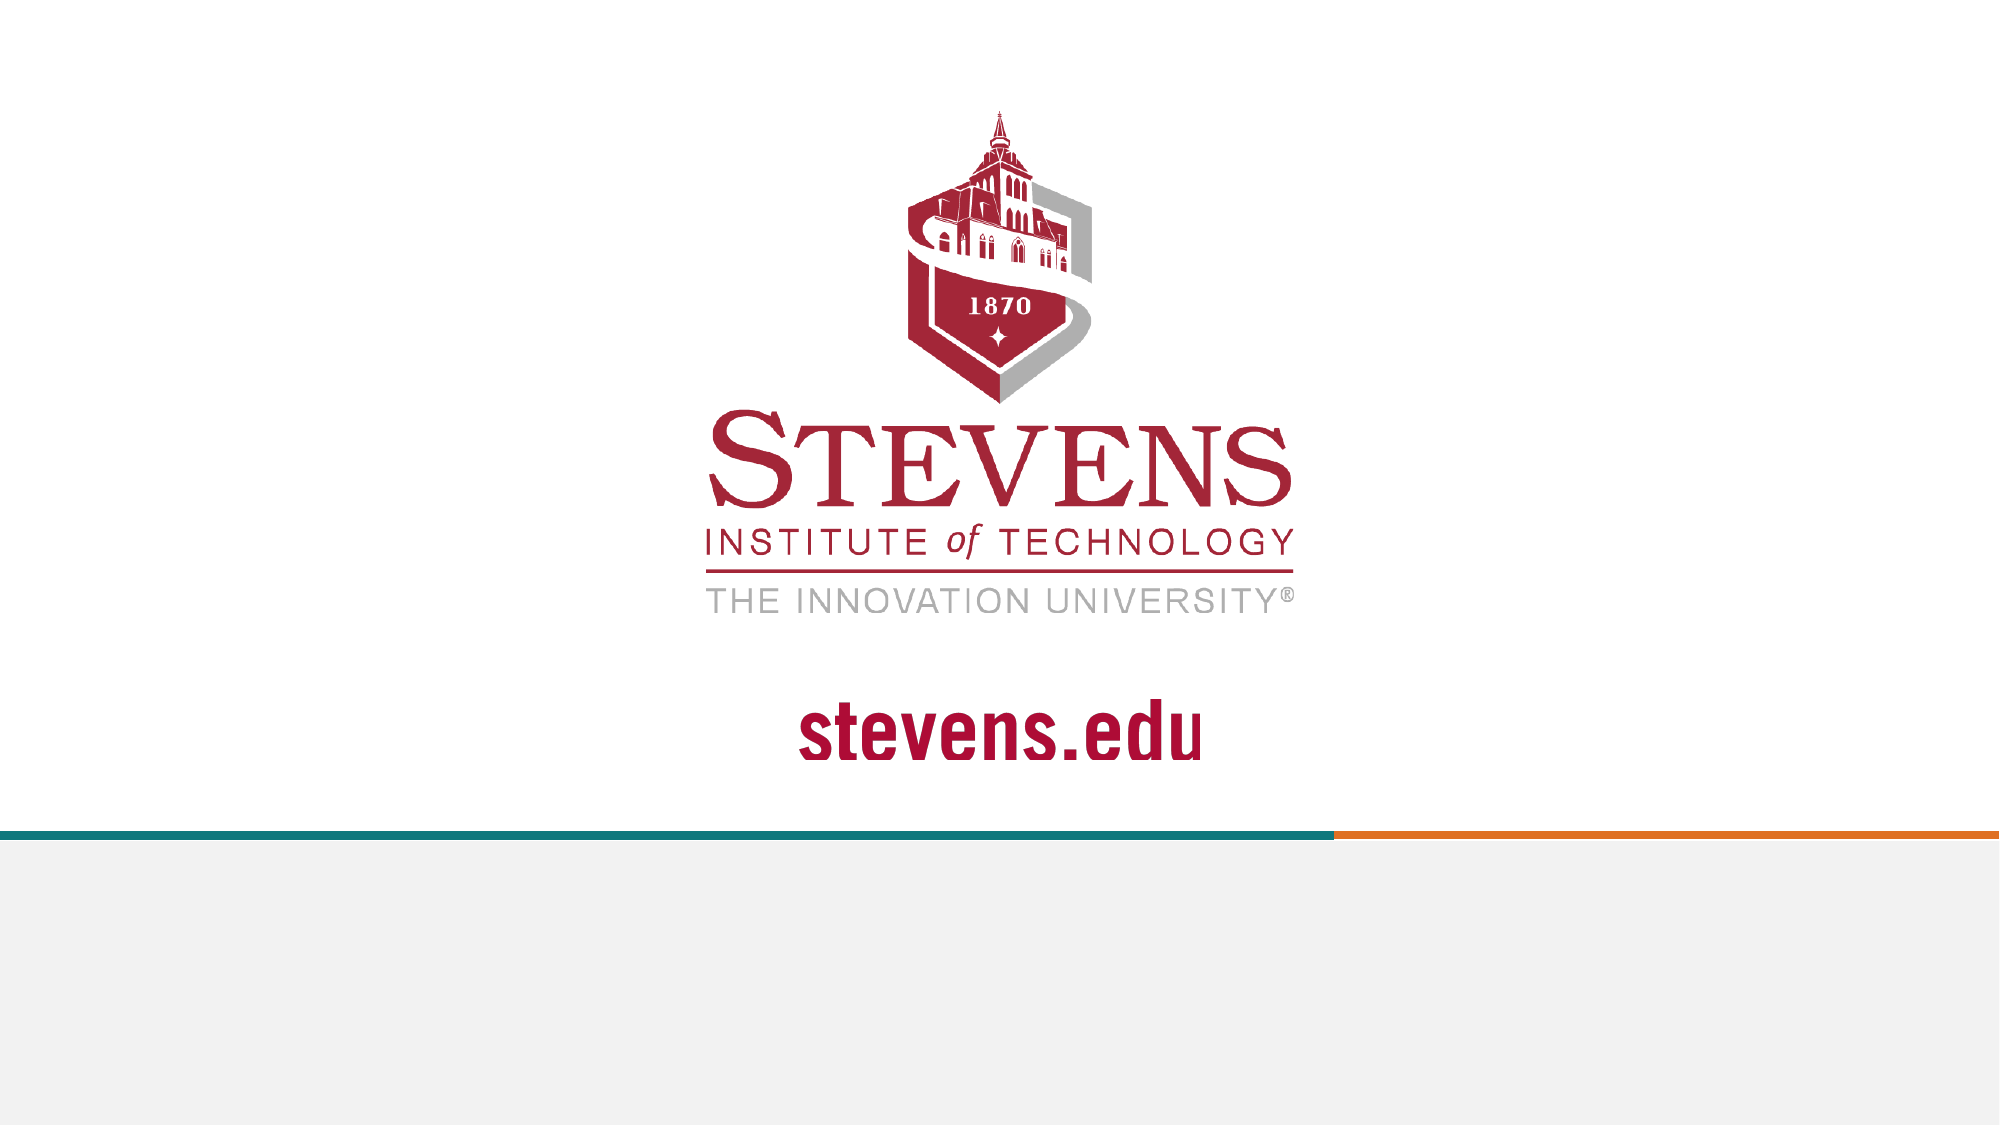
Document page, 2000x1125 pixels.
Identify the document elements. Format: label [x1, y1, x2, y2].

picture [799, 699, 1200, 760]
picture [706, 111, 1294, 613]
